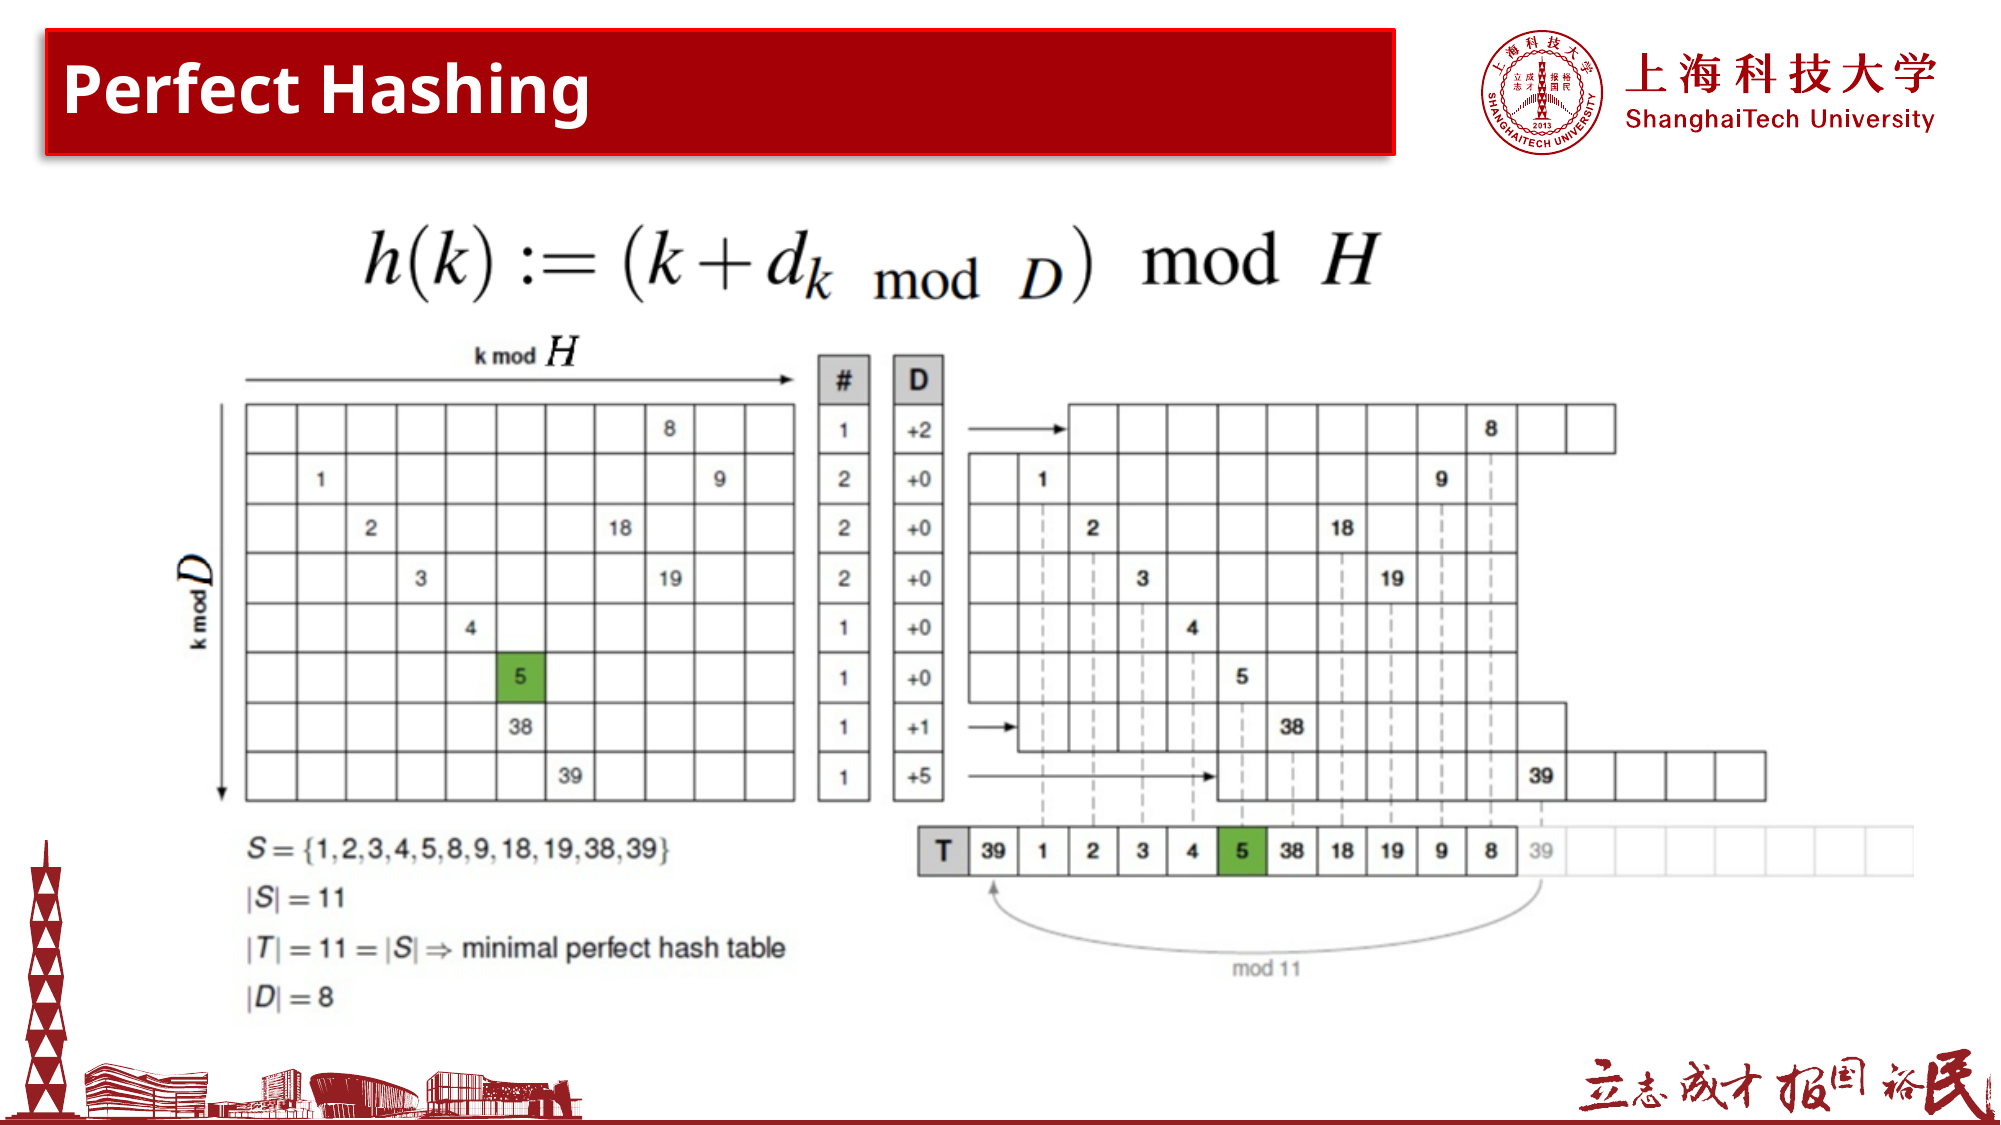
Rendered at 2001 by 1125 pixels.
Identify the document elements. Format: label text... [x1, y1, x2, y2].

title Perfect Hashing [45, 28, 1396, 156]
picture [161, 190, 1914, 1036]
